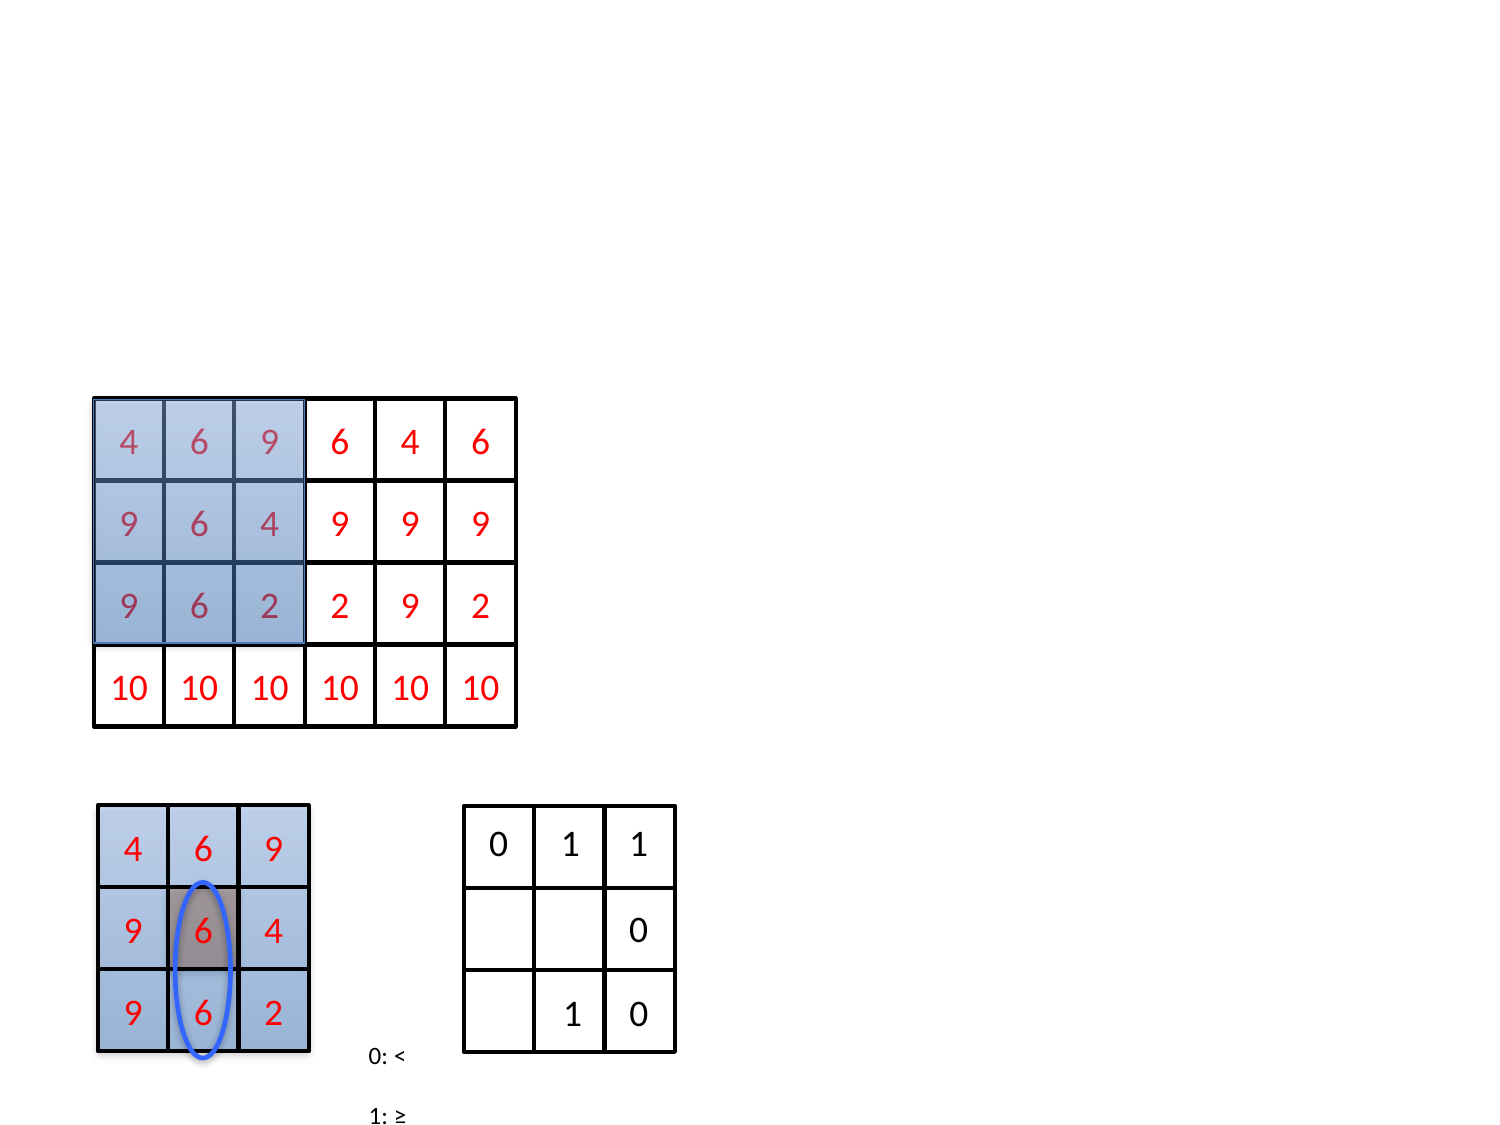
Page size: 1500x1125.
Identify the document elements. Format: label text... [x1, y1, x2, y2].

text_box 10 [93, 652, 164, 727]
text_box 2 [310, 562, 375, 644]
text_box 9 [445, 480, 516, 562]
text_box 2 [445, 562, 516, 644]
text_box 6 [305, 398, 375, 480]
text_box 9 [311, 480, 375, 562]
text_box 10 [375, 644, 445, 727]
text_box 10 [234, 652, 304, 727]
text_box 10 [304, 644, 375, 727]
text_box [97, 805, 309, 1052]
text_box 9 [375, 480, 445, 562]
text_box 6 [445, 398, 516, 480]
text_box 0: < 1: ≥ [353, 1031, 422, 1125]
text_box [93, 399, 305, 644]
text_box 4 [375, 398, 445, 480]
text_box 9 [375, 562, 445, 644]
text_box 10 [164, 653, 234, 727]
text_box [463, 805, 675, 1053]
text_box 10 [445, 644, 516, 727]
